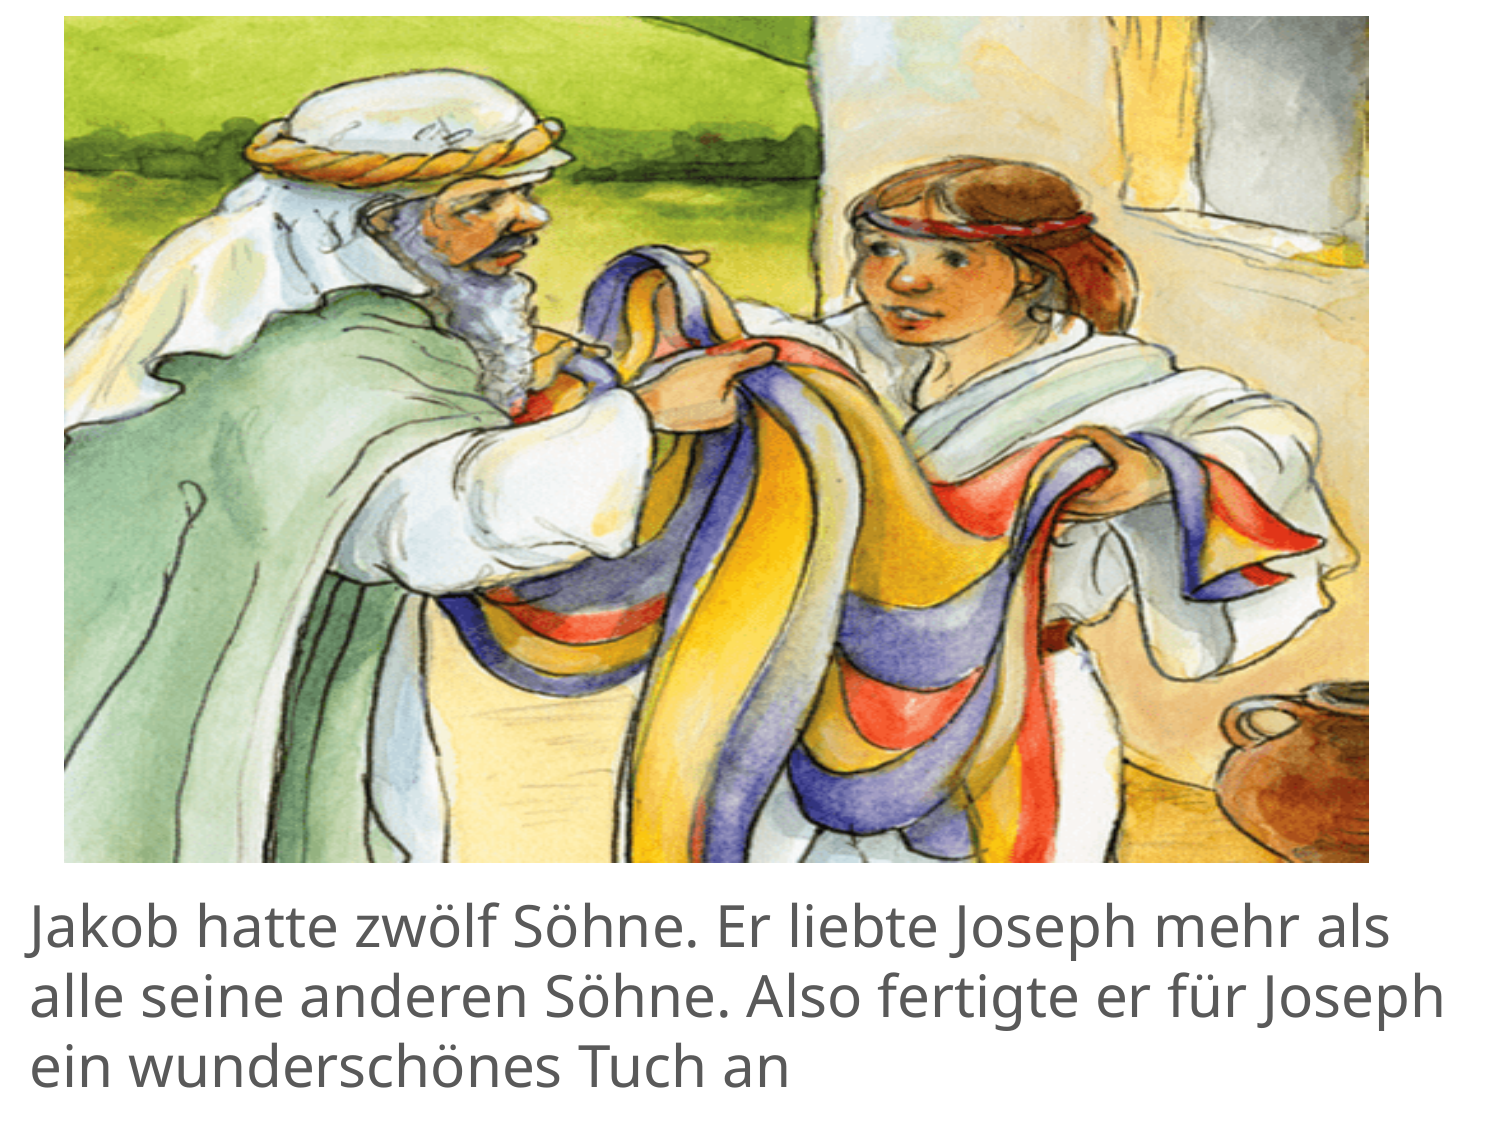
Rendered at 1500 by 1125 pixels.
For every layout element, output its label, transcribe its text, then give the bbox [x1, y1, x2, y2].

text_box Jakob hatte zwölf Söhne. Er liebte Joseph mehr als alle seine anderen Söhne. Also fertigte er für Joseph ein wunderschönes Tuch an [14, 881, 1486, 1107]
picture [64, 16, 1369, 863]
